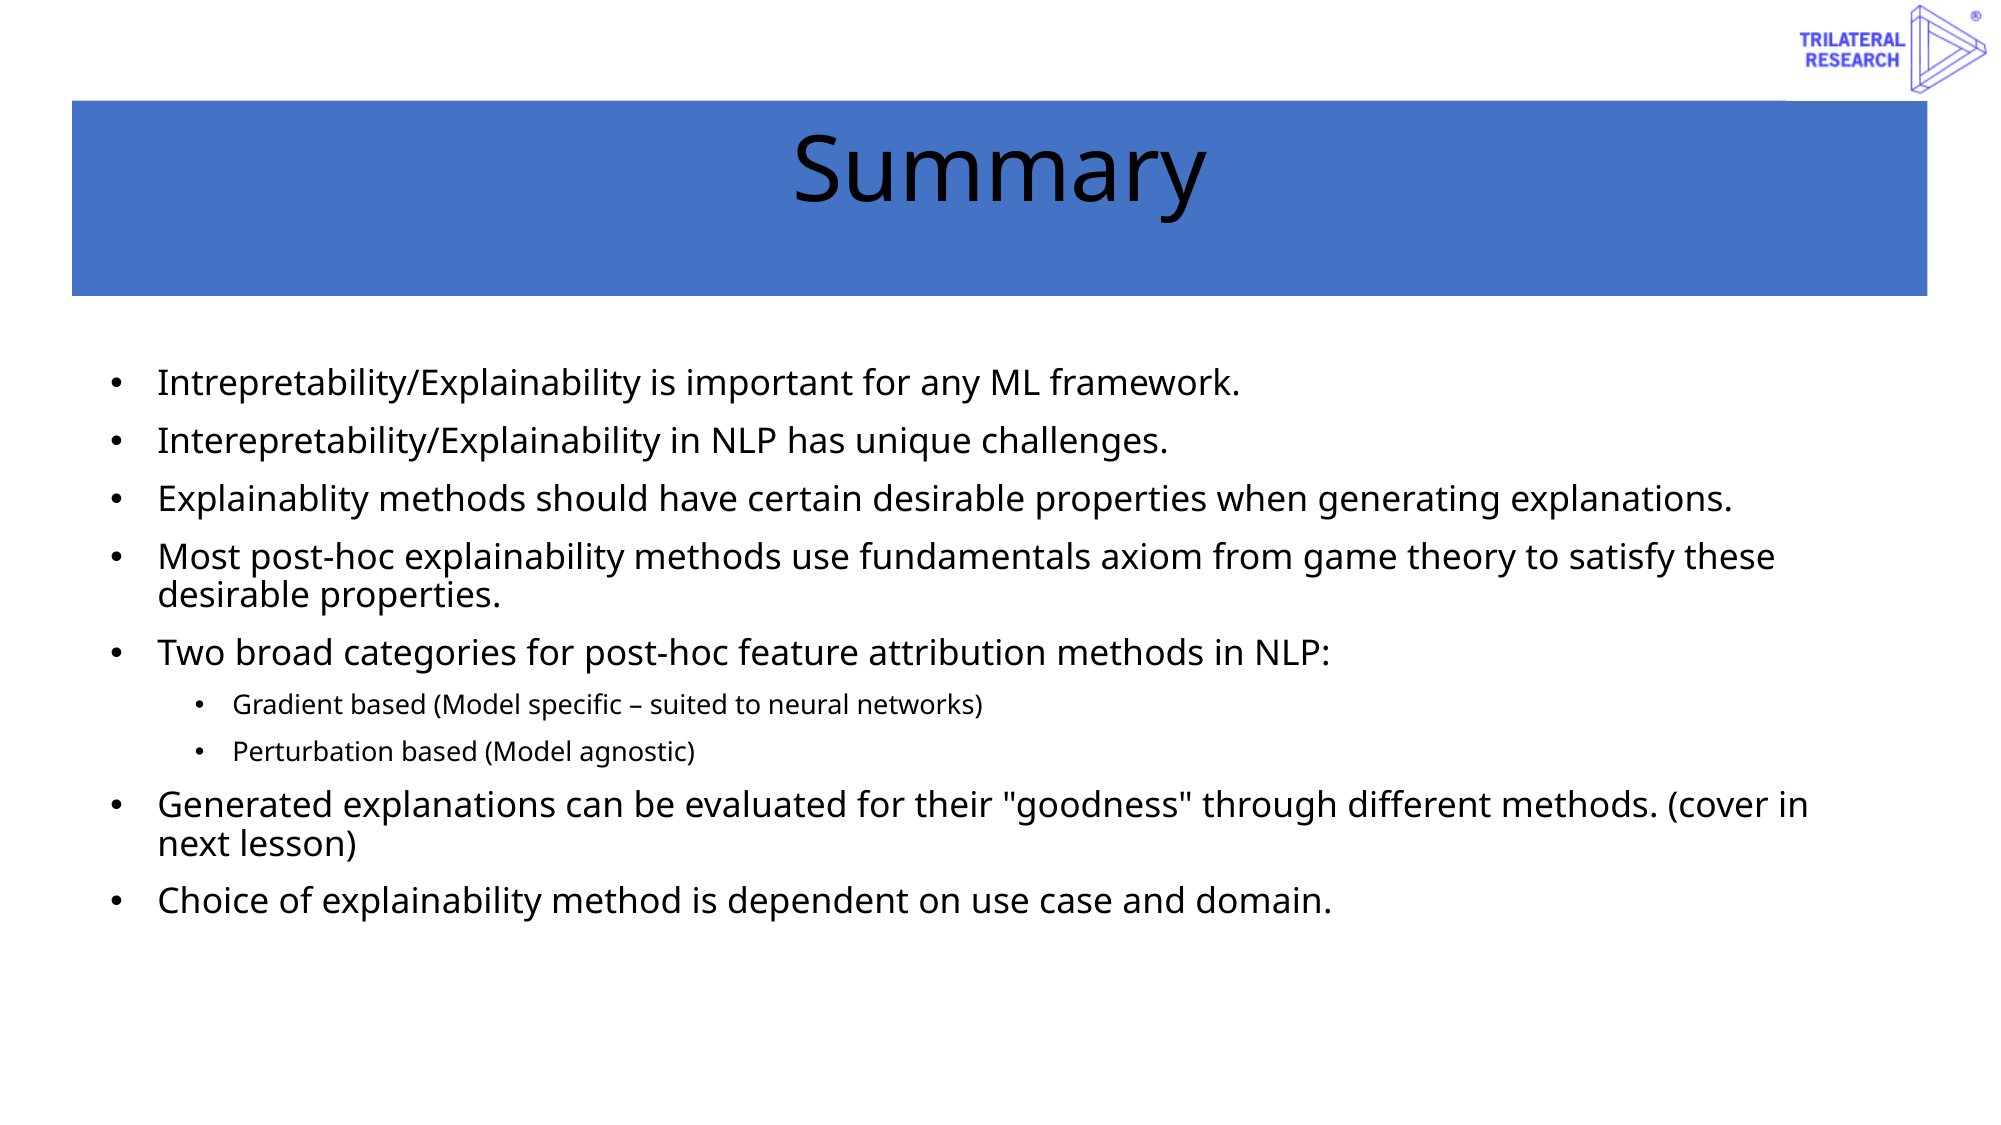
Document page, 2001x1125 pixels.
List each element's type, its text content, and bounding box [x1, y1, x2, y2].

list Intrepretability/Explainability is important for any ML framework. Interepretability/Explainability in NLP has unique challenges. Explainablity methods should have certain desirable properties when generating explanations. Most post-hoc explainability methods use fundamentals axiom from game theory to satisfy these desirable properties. Two broad categories for post-hoc feature attribution methods in NLP: Gradient based (Model specific – suited to neural networks) Perturbation based (Model agnostic) Generated explanations can be evaluated for their "goodness" through different methods. (cover in next lesson) Choice of explainability method is dependent on use case and domain. [95, 357, 1871, 962]
picture [1786, 0, 2000, 102]
title Summary [95, 115, 1905, 282]
